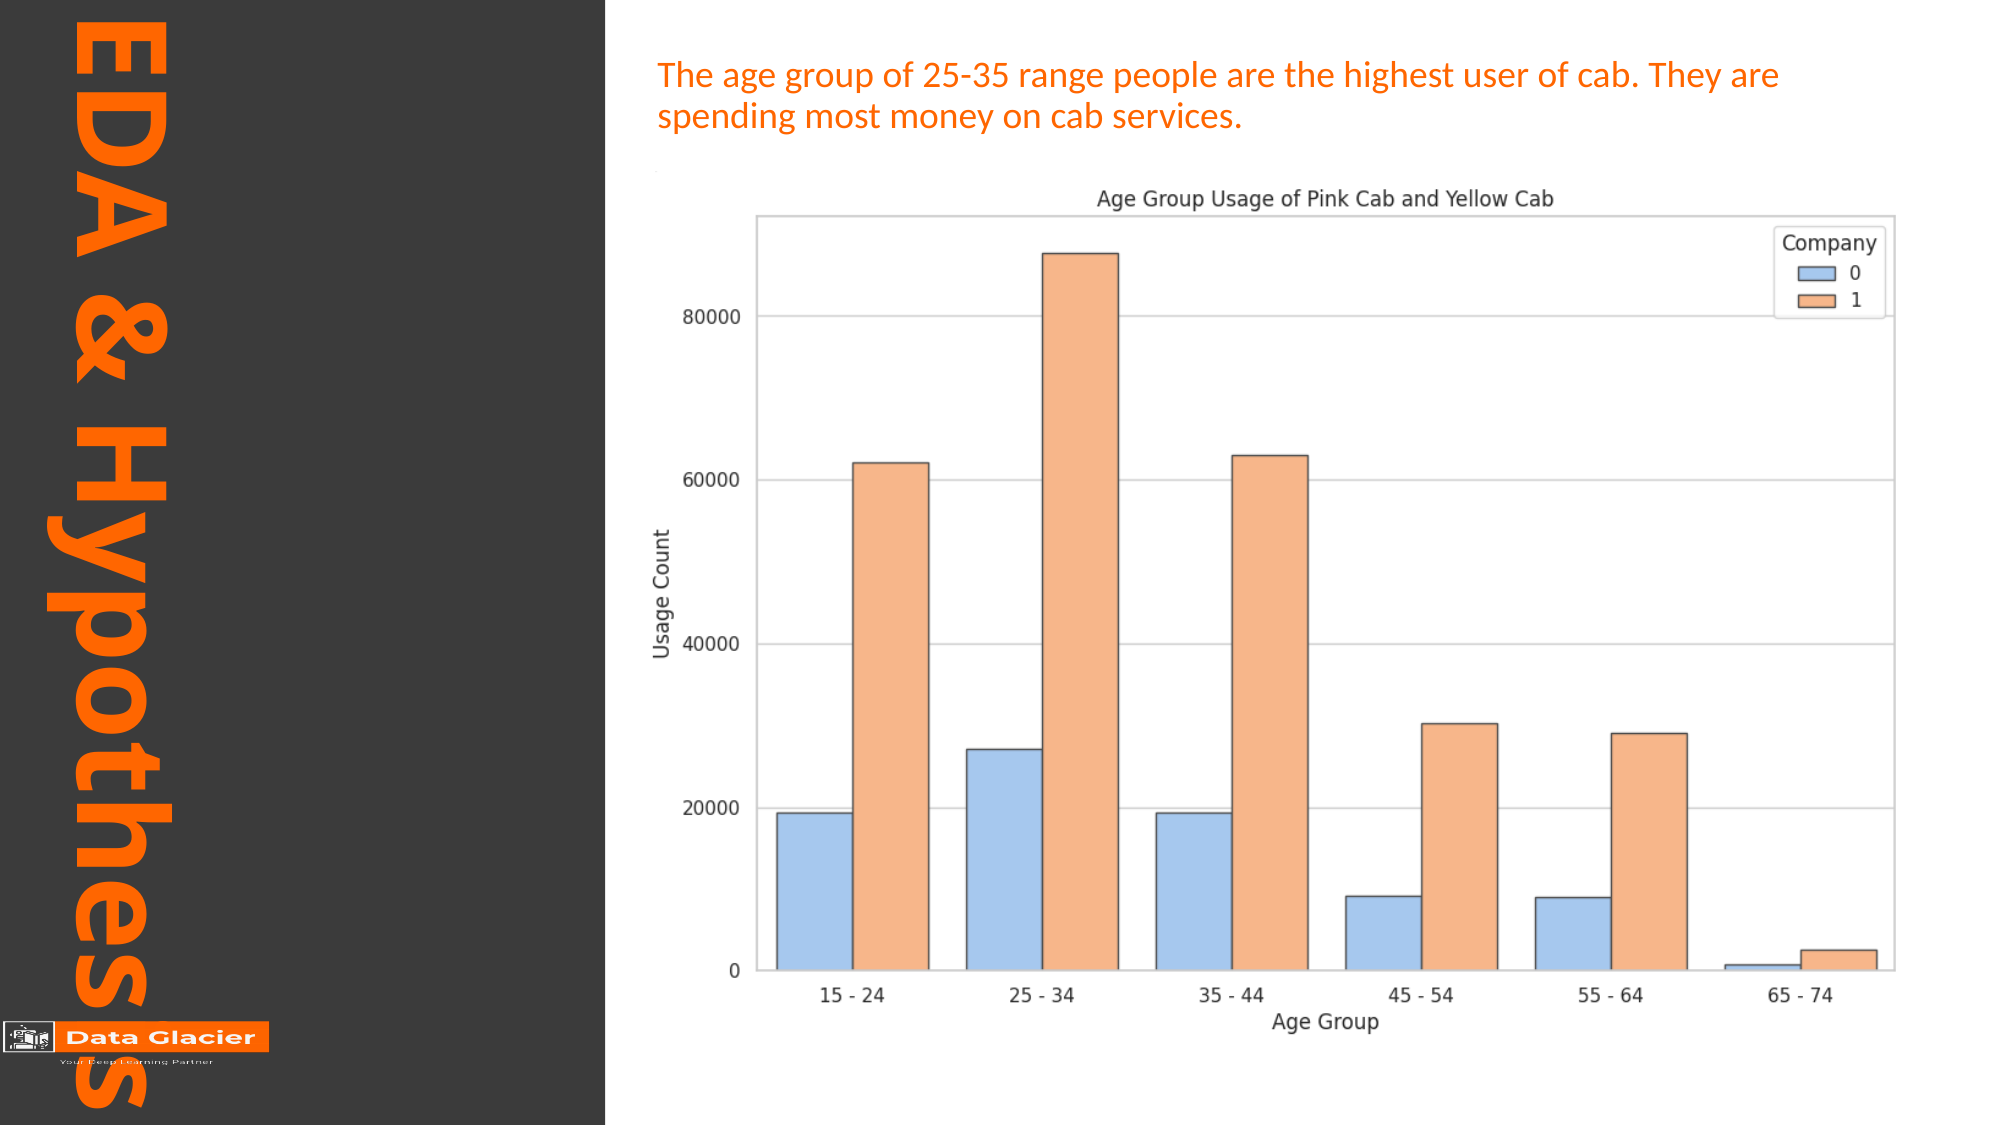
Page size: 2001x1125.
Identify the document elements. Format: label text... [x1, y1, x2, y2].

subtitle The age group of 25-35 range people are the highest user of cab. They are spending most money on cab services. [642, 47, 1844, 155]
title EDA & Hypothesis [0, 0, 606, 1125]
picture [0, 961, 272, 1125]
picture [642, 171, 1918, 1044]
